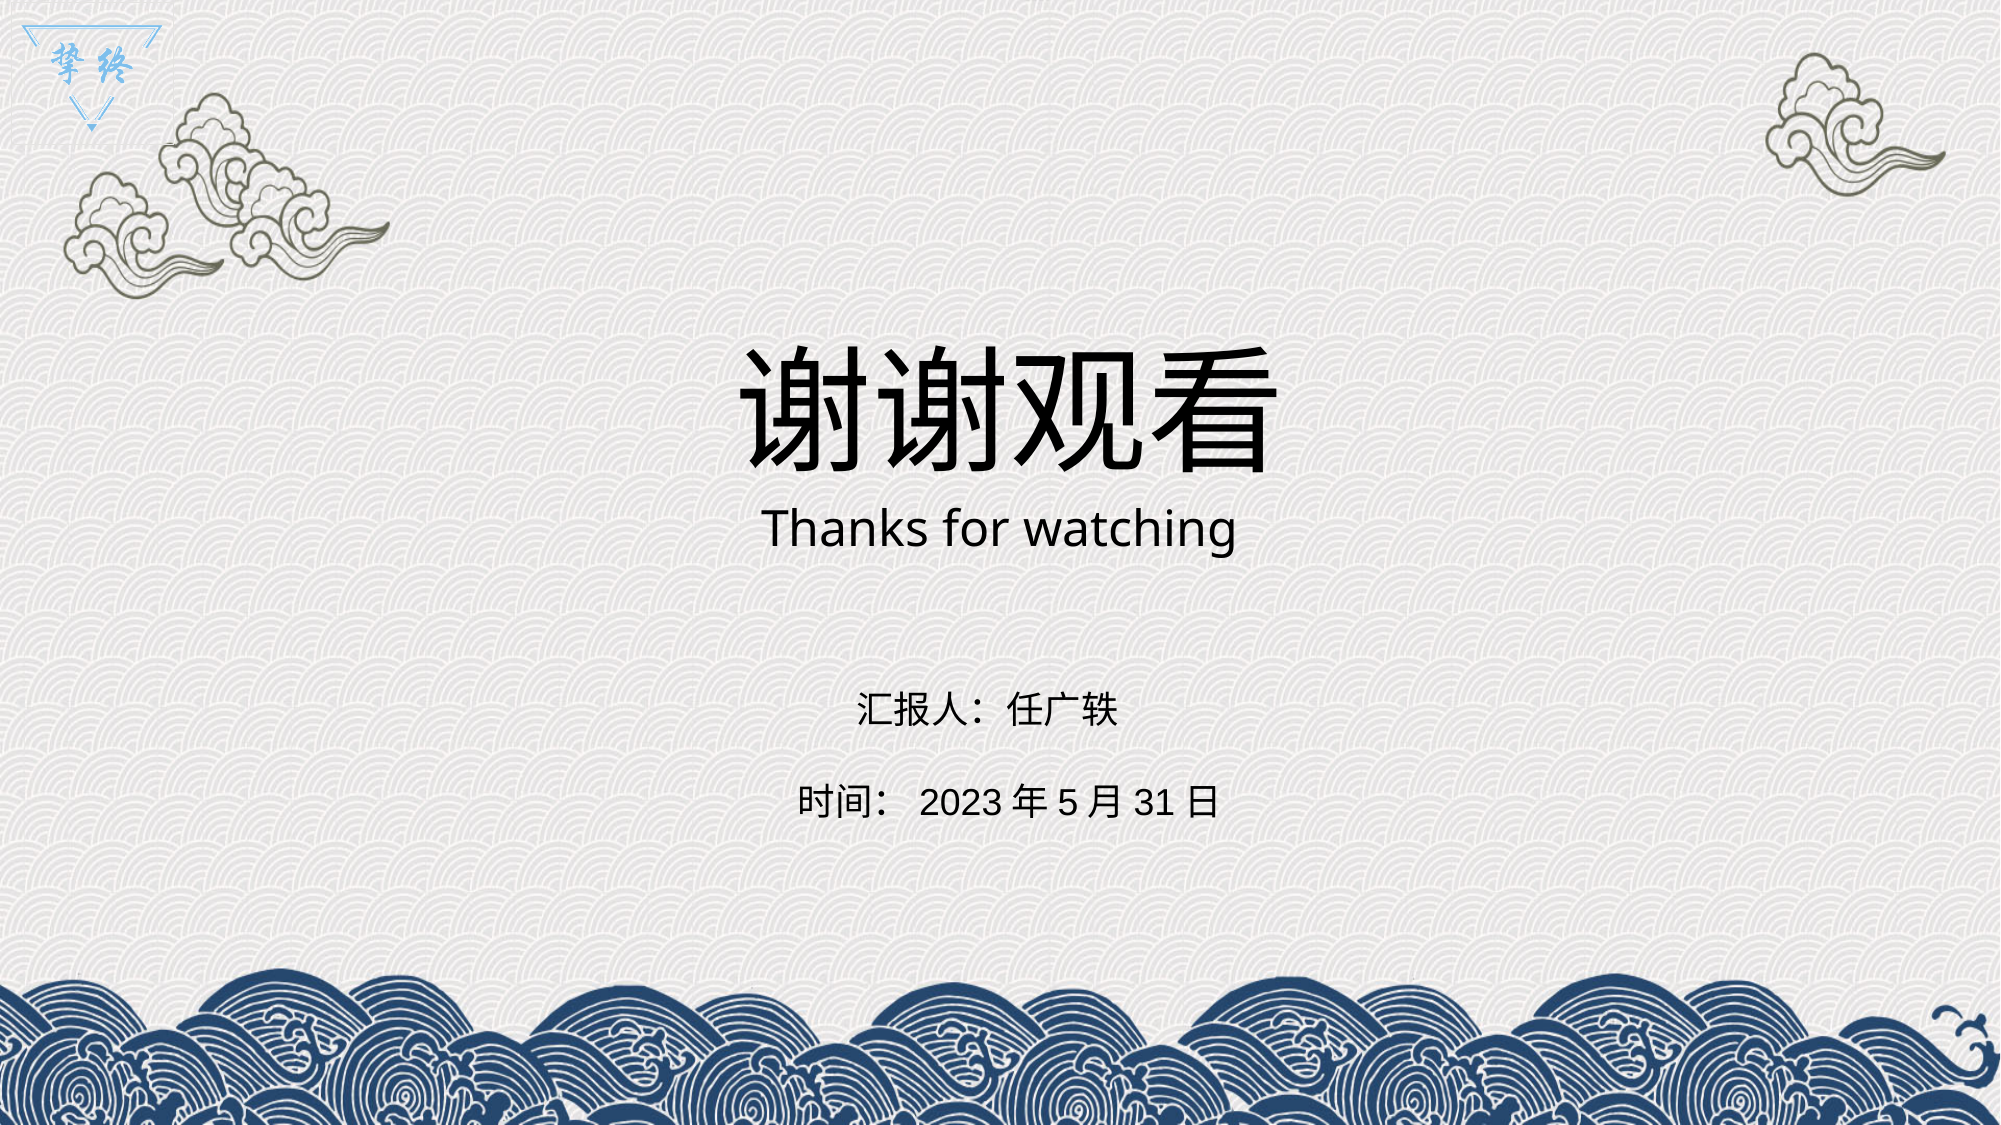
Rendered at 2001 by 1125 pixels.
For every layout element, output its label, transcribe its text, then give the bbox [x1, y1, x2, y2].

text_box 谢谢观看 [587, 316, 1433, 488]
text_box 汇报人：任广轶 [832, 678, 1142, 739]
text_box Thanks for watching [523, 488, 1477, 564]
text_box 时间：2023年5月31日 [771, 770, 1248, 830]
picture [0, 0, 2001, 1125]
